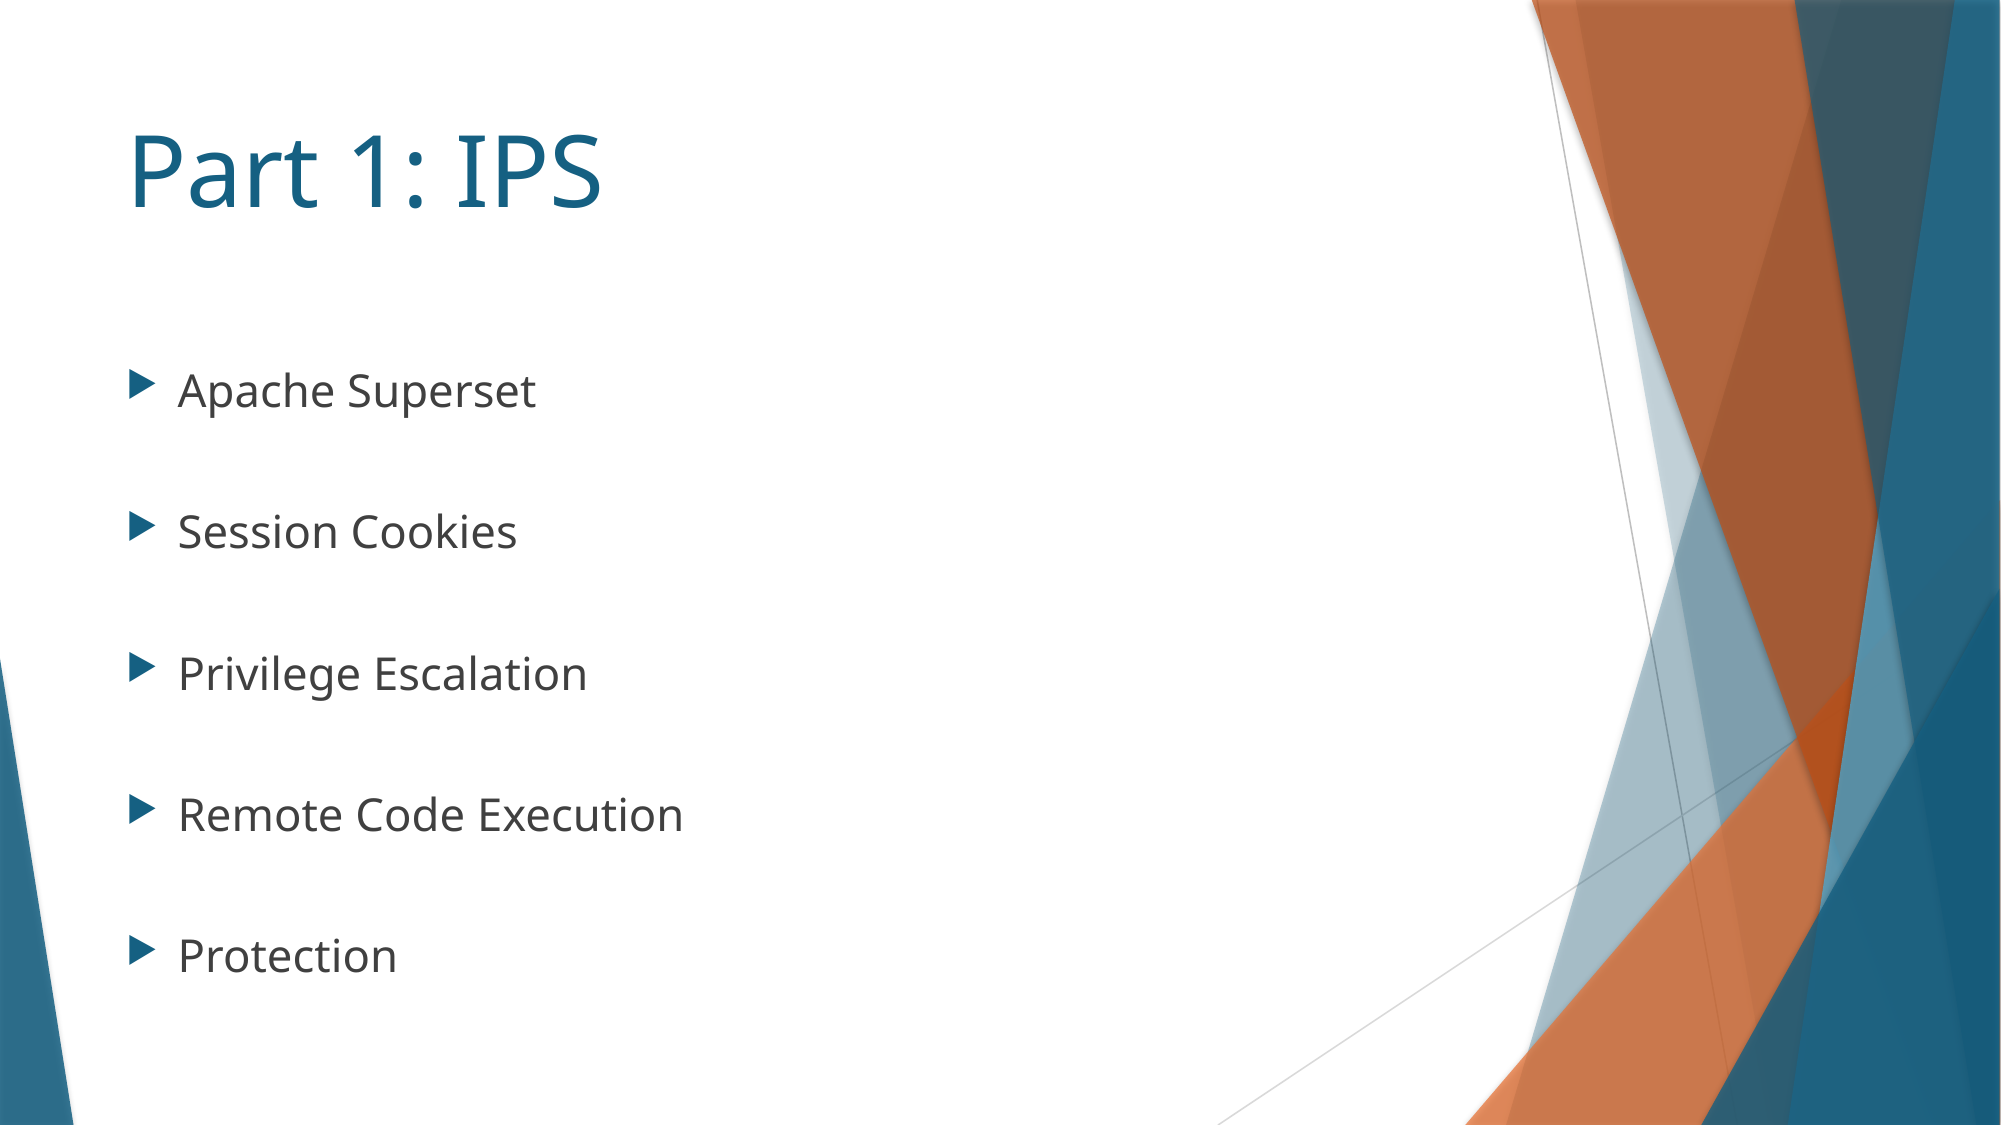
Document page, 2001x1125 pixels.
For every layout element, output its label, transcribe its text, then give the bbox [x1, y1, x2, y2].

title Part 1: IPS [111, 99, 1522, 317]
list Apache Superset Session Cookies Privilege Escalation Remote Code Execution Protection [111, 354, 1522, 992]
